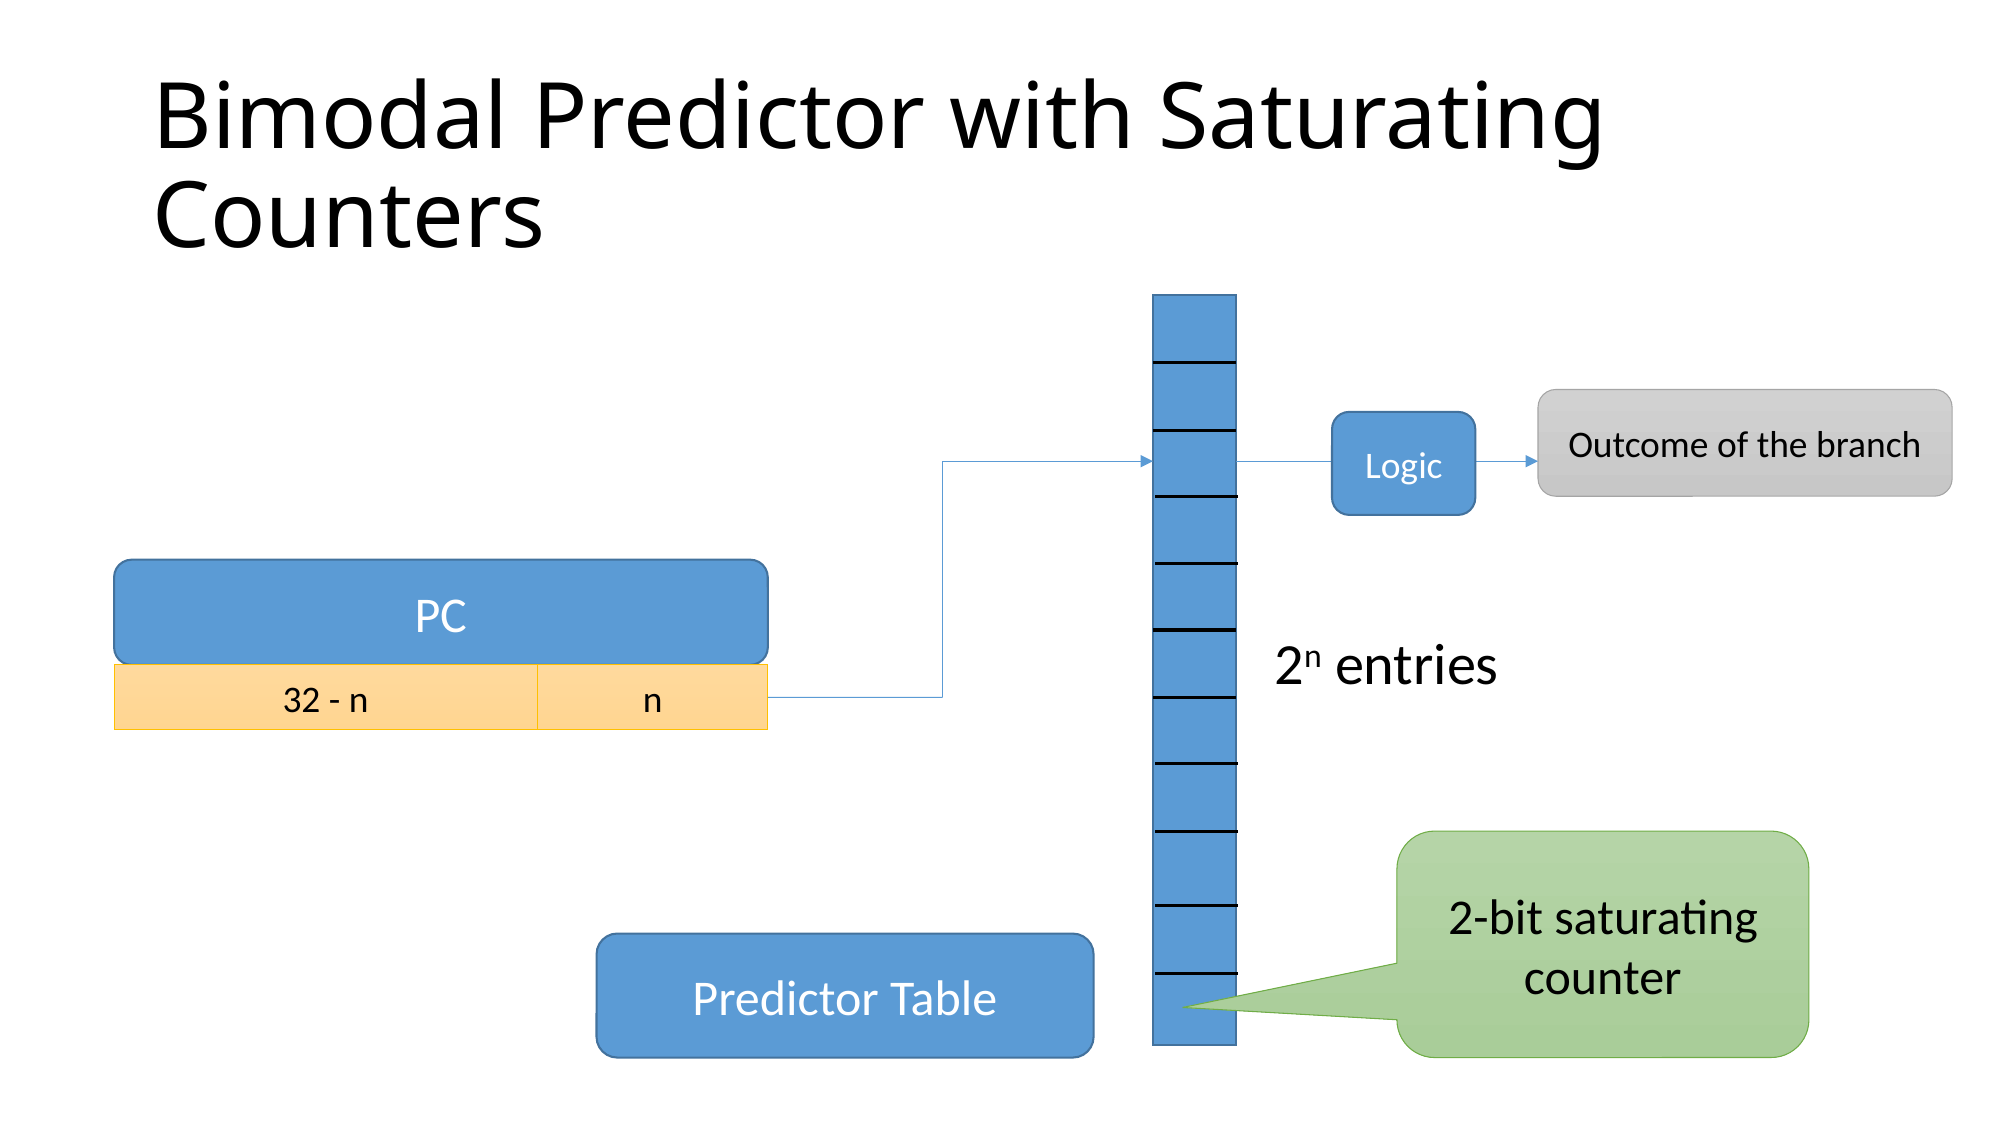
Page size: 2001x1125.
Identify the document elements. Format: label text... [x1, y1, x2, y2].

text_box Logic [1330, 410, 1477, 461]
text_box PC [113, 558, 769, 664]
text_box Predictor Table [595, 932, 1095, 1059]
text_box [1152, 294, 1237, 1046]
title Bimodal Predictor with Saturating Counters [137, 59, 1863, 278]
text_box 32 - n [114, 664, 537, 730]
text_box n [537, 664, 768, 730]
text_box Logic [1330, 462, 1477, 516]
text_box Outcome of the branch [1537, 388, 1953, 497]
text_box 2n entries [1259, 619, 1514, 704]
text_box 2-bit saturating counter [1182, 830, 1810, 1059]
